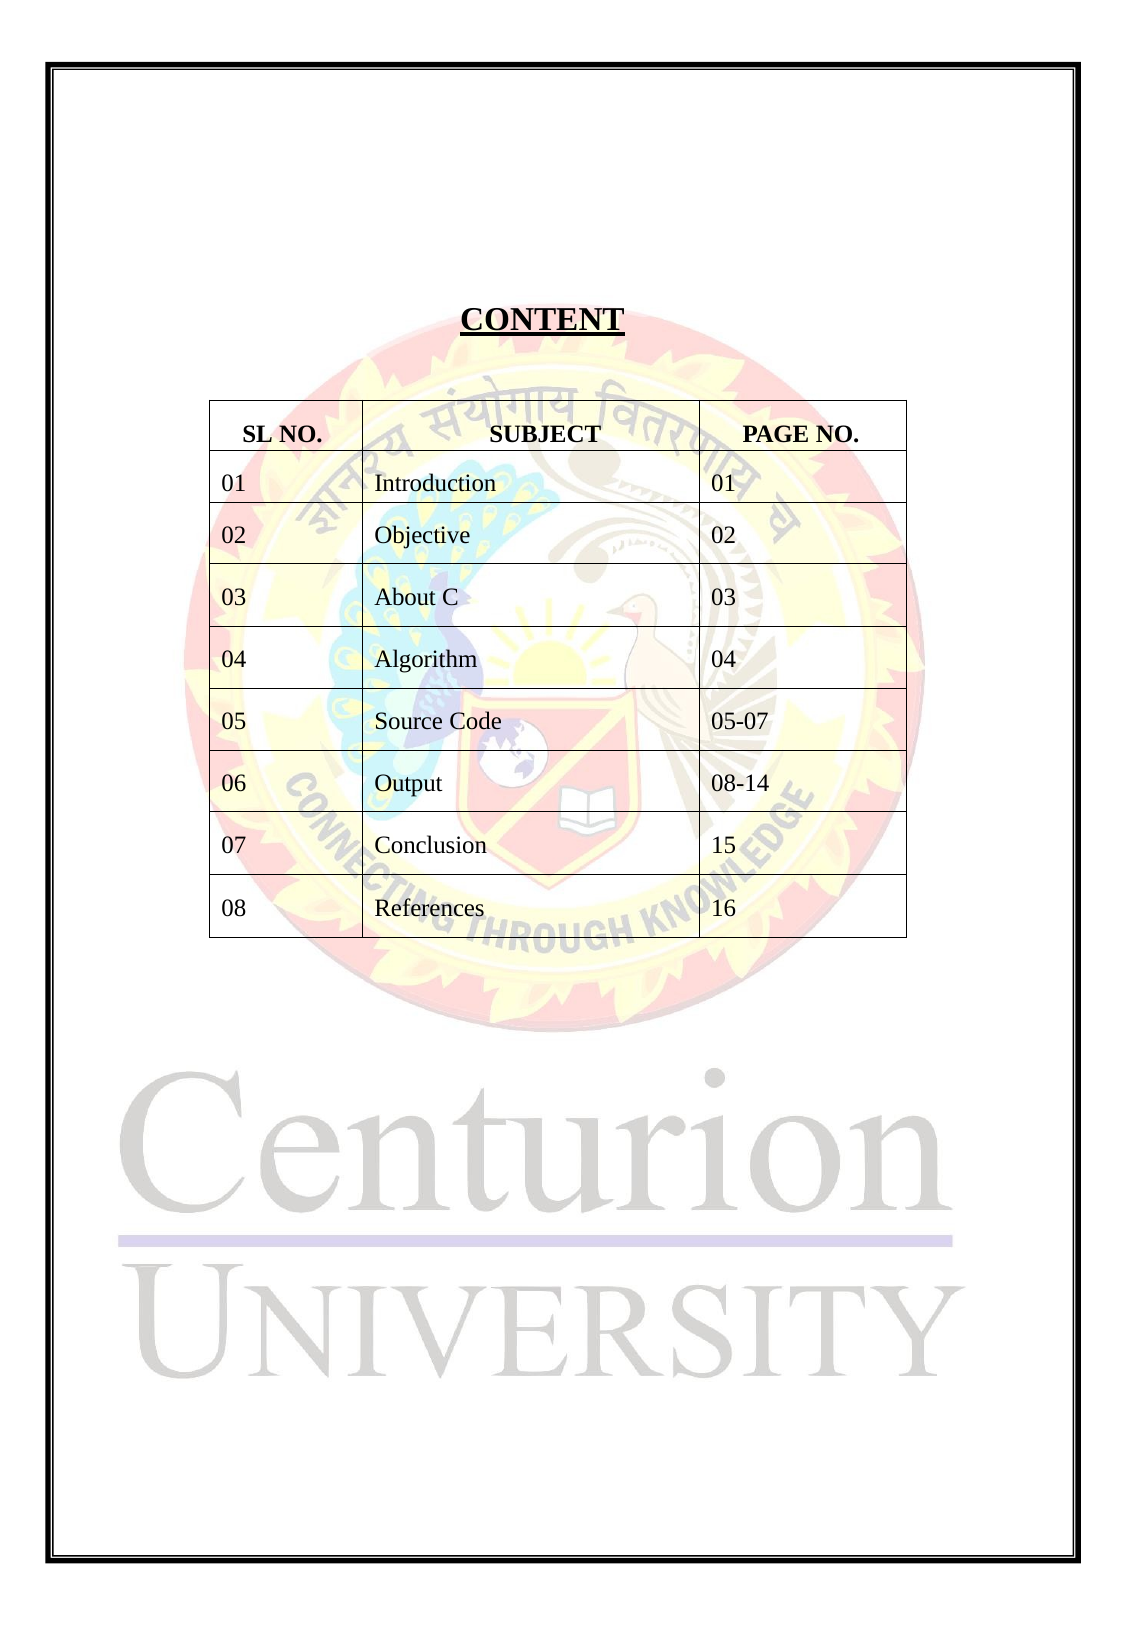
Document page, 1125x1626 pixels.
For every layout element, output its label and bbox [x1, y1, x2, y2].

picture [112, 295, 968, 1383]
text_box [45, 61, 1081, 1564]
